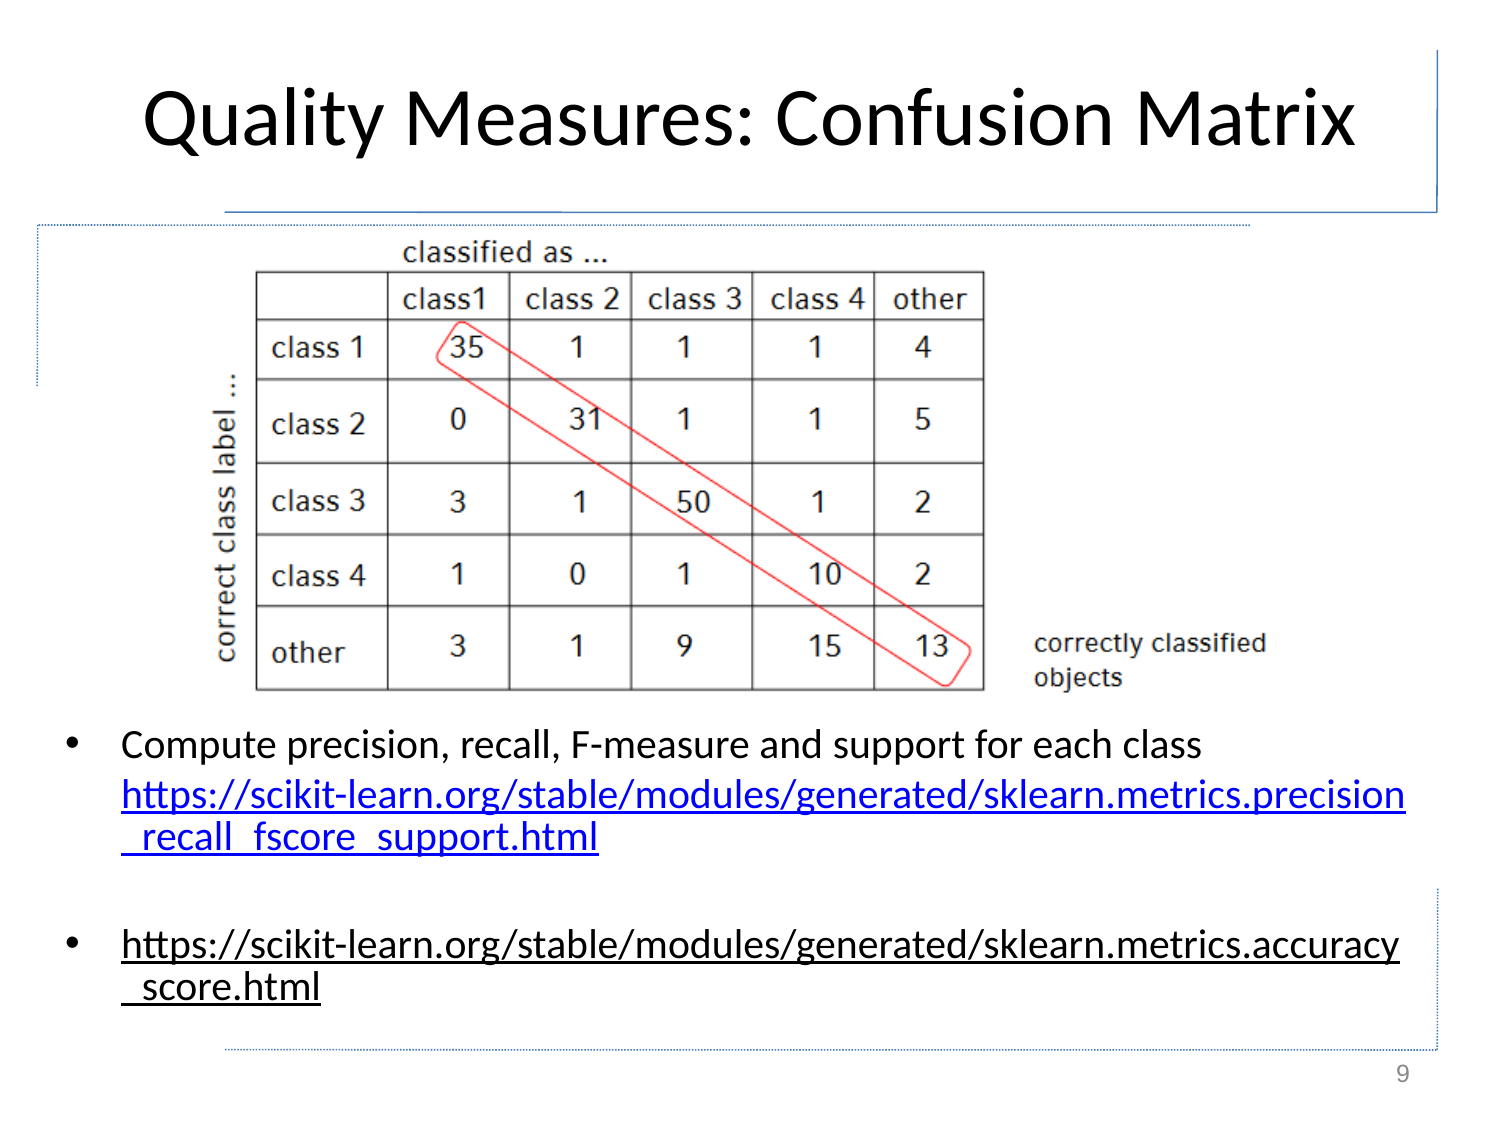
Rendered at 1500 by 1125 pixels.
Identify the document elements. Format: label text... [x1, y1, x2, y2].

picture [194, 227, 1280, 710]
list Compute precision, recall, F-measure and support for each class https://scikit-learn.org/stable/modules/generated/sklearn.metrics.precision_recall_fscore_support.html https://scikit-learn.org/stable/modules/generated/sklearn.metrics.accuracy_score.html [50, 709, 1425, 1038]
title Quality Measures: Confusion Matrix [75, 24, 1425, 200]
slide_number 9 [1074, 1042, 1425, 1103]
